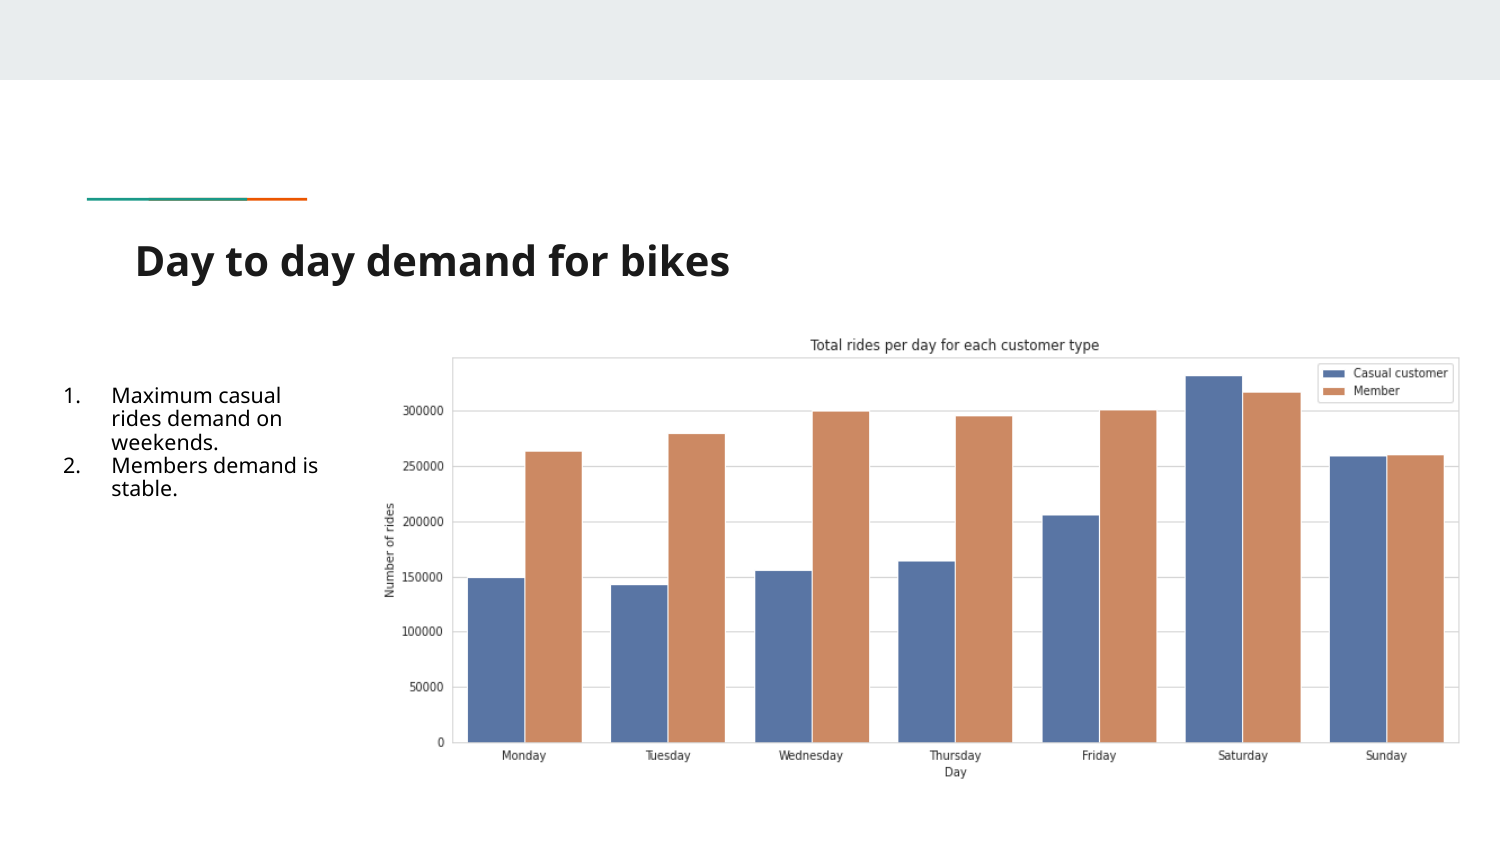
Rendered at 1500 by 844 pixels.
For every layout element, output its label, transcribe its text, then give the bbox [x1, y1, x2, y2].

text_box Maximum casual rides demand on weekends. Members demand is stable. [21, 369, 338, 542]
picture [361, 325, 1500, 794]
title Day to day demand for bikes [119, 216, 859, 305]
